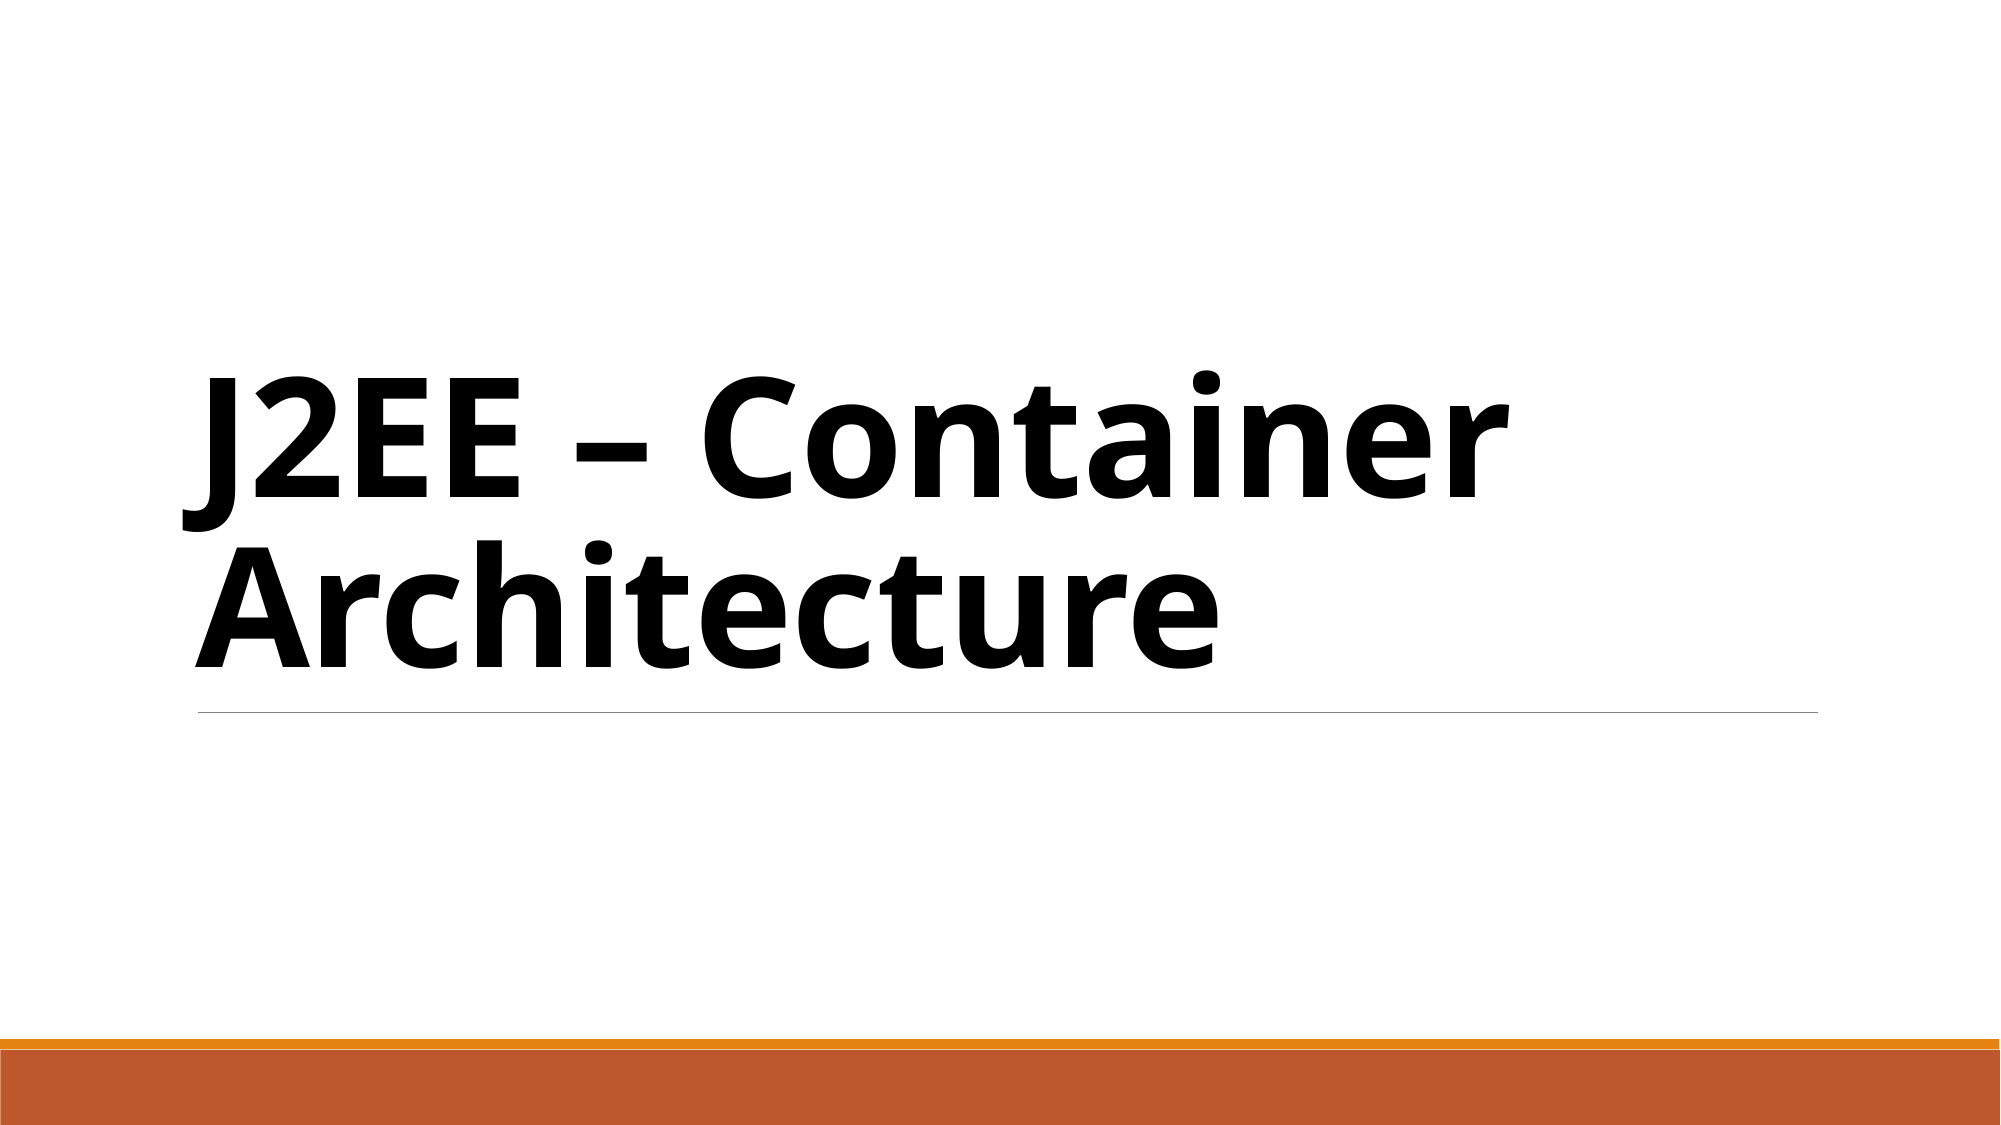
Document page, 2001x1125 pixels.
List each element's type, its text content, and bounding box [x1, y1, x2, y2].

title J2EE – Container Architecture [180, 124, 1830, 710]
